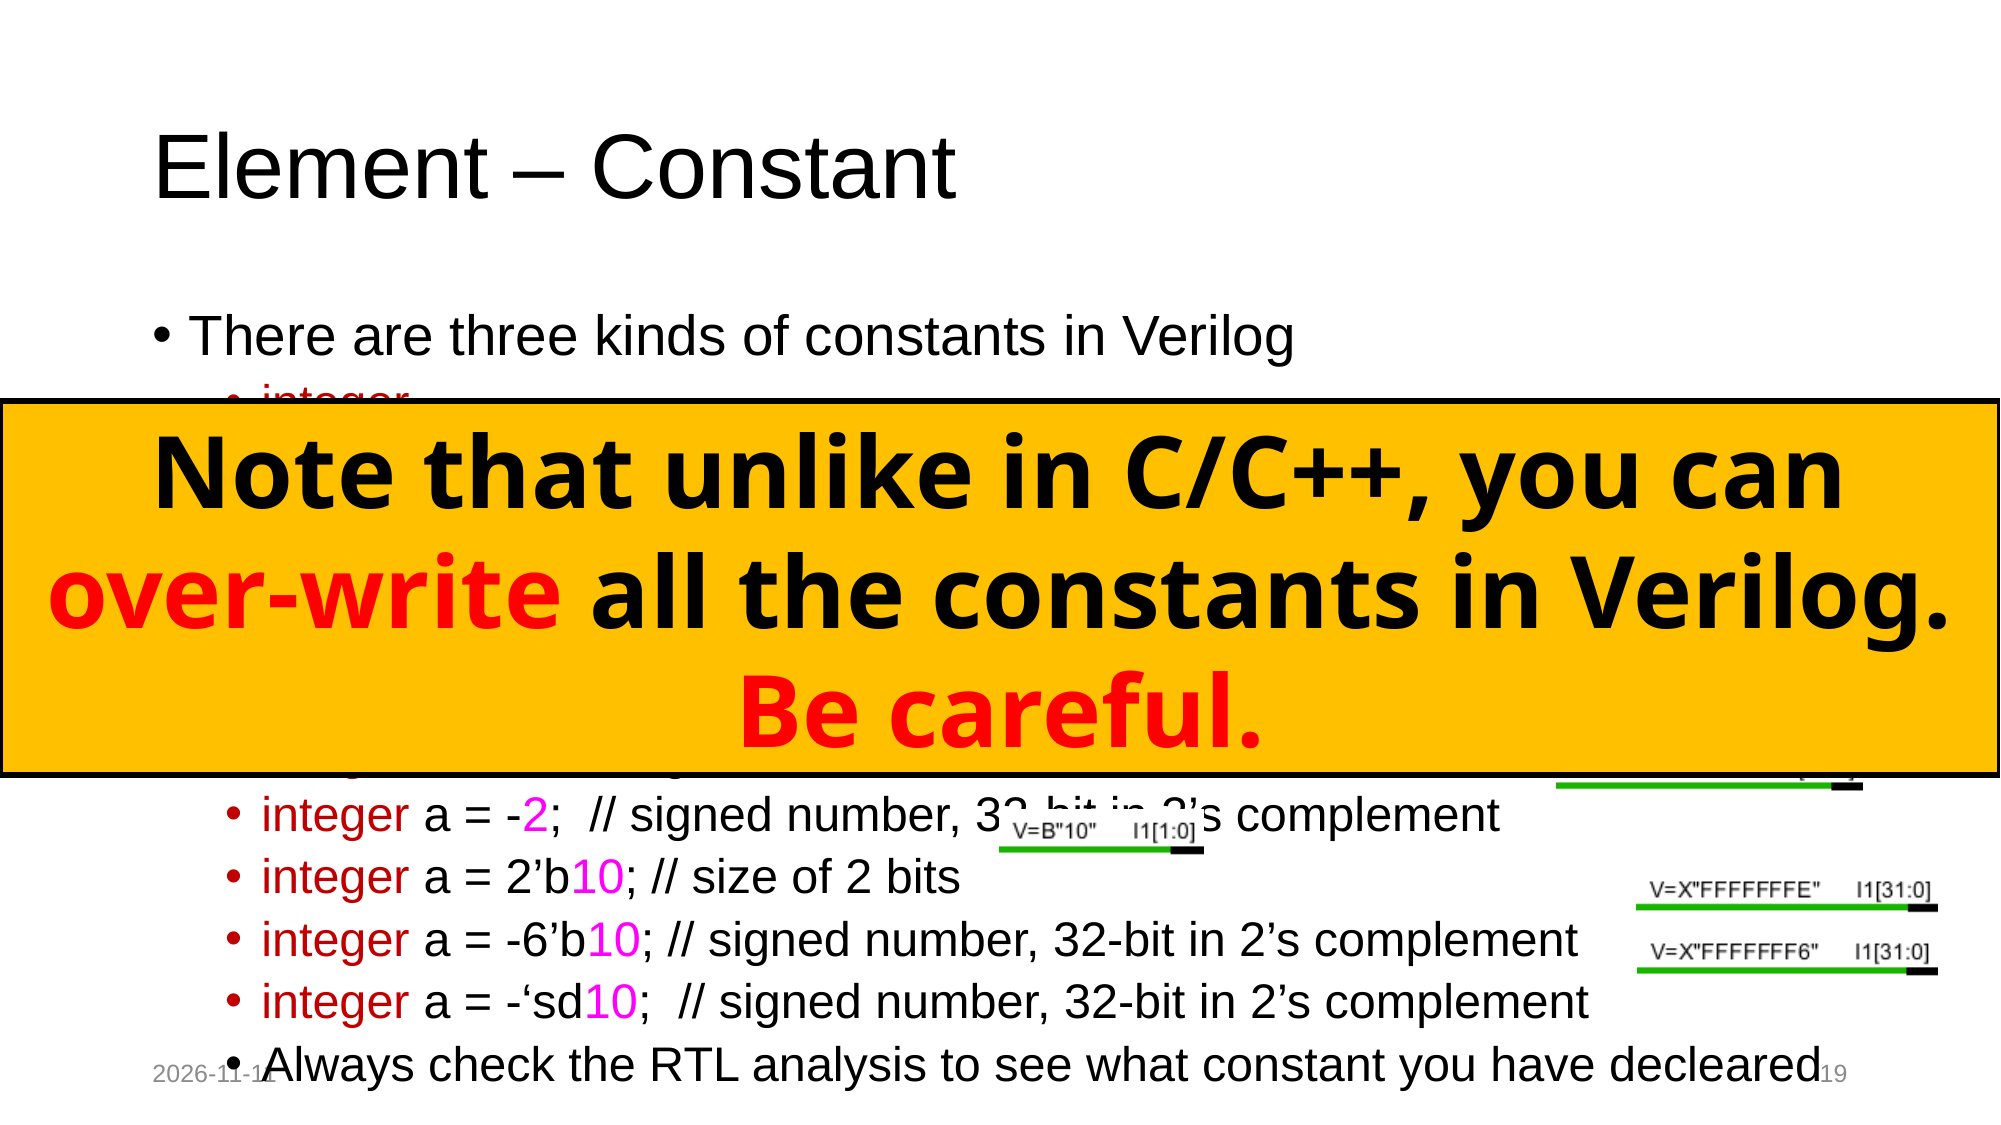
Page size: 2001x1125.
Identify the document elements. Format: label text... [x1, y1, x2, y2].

title Element – Constant [137, 59, 1863, 278]
text_box Note that unlike in C/C++, you can over-write all the constants in Verilog. Be careful. [0, 400, 2000, 776]
picture [1636, 869, 1938, 925]
picture [1637, 928, 1938, 985]
picture [1119, 694, 1401, 750]
picture [999, 809, 1204, 867]
picture [1556, 749, 1863, 810]
slide_number 19 [1412, 1042, 1863, 1103]
list There are three kinds of constants in Verilog integer real string Real and string constants are not supported for synthesis. Example of integer as constants (demo_7) integer a = 30; // signed number, 5-bit integer a = -2; // signed number, 32-bit in 2’s complement integer a = 2’b10; // size of 2 bits integer a = -6’b10; // signed number, 32-bit in 2’s complement integer a = -‘sd10; // signed number, 32-bit in 2’s complement Always check the RTL analysis to see what constant you have decleared [137, 776, 1863, 1110]
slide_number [137, 1042, 588, 1103]
list There are three kinds of constants in Verilog integer real string Real and string constants are not supported for synthesis. Example of integer as constants (demo_7) integer a = 30; // signed number, 5-bit integer a = -2; // signed number, 32-bit in 2’s complement integer a = 2’b10; // size of 2 bits integer a = -6’b10; // signed number, 32-bit in 2’s complement integer a = -‘sd10; // signed number, 32-bit in 2’s complement Always check the RTL analysis to see what constant you have decleared [137, 299, 1863, 400]
